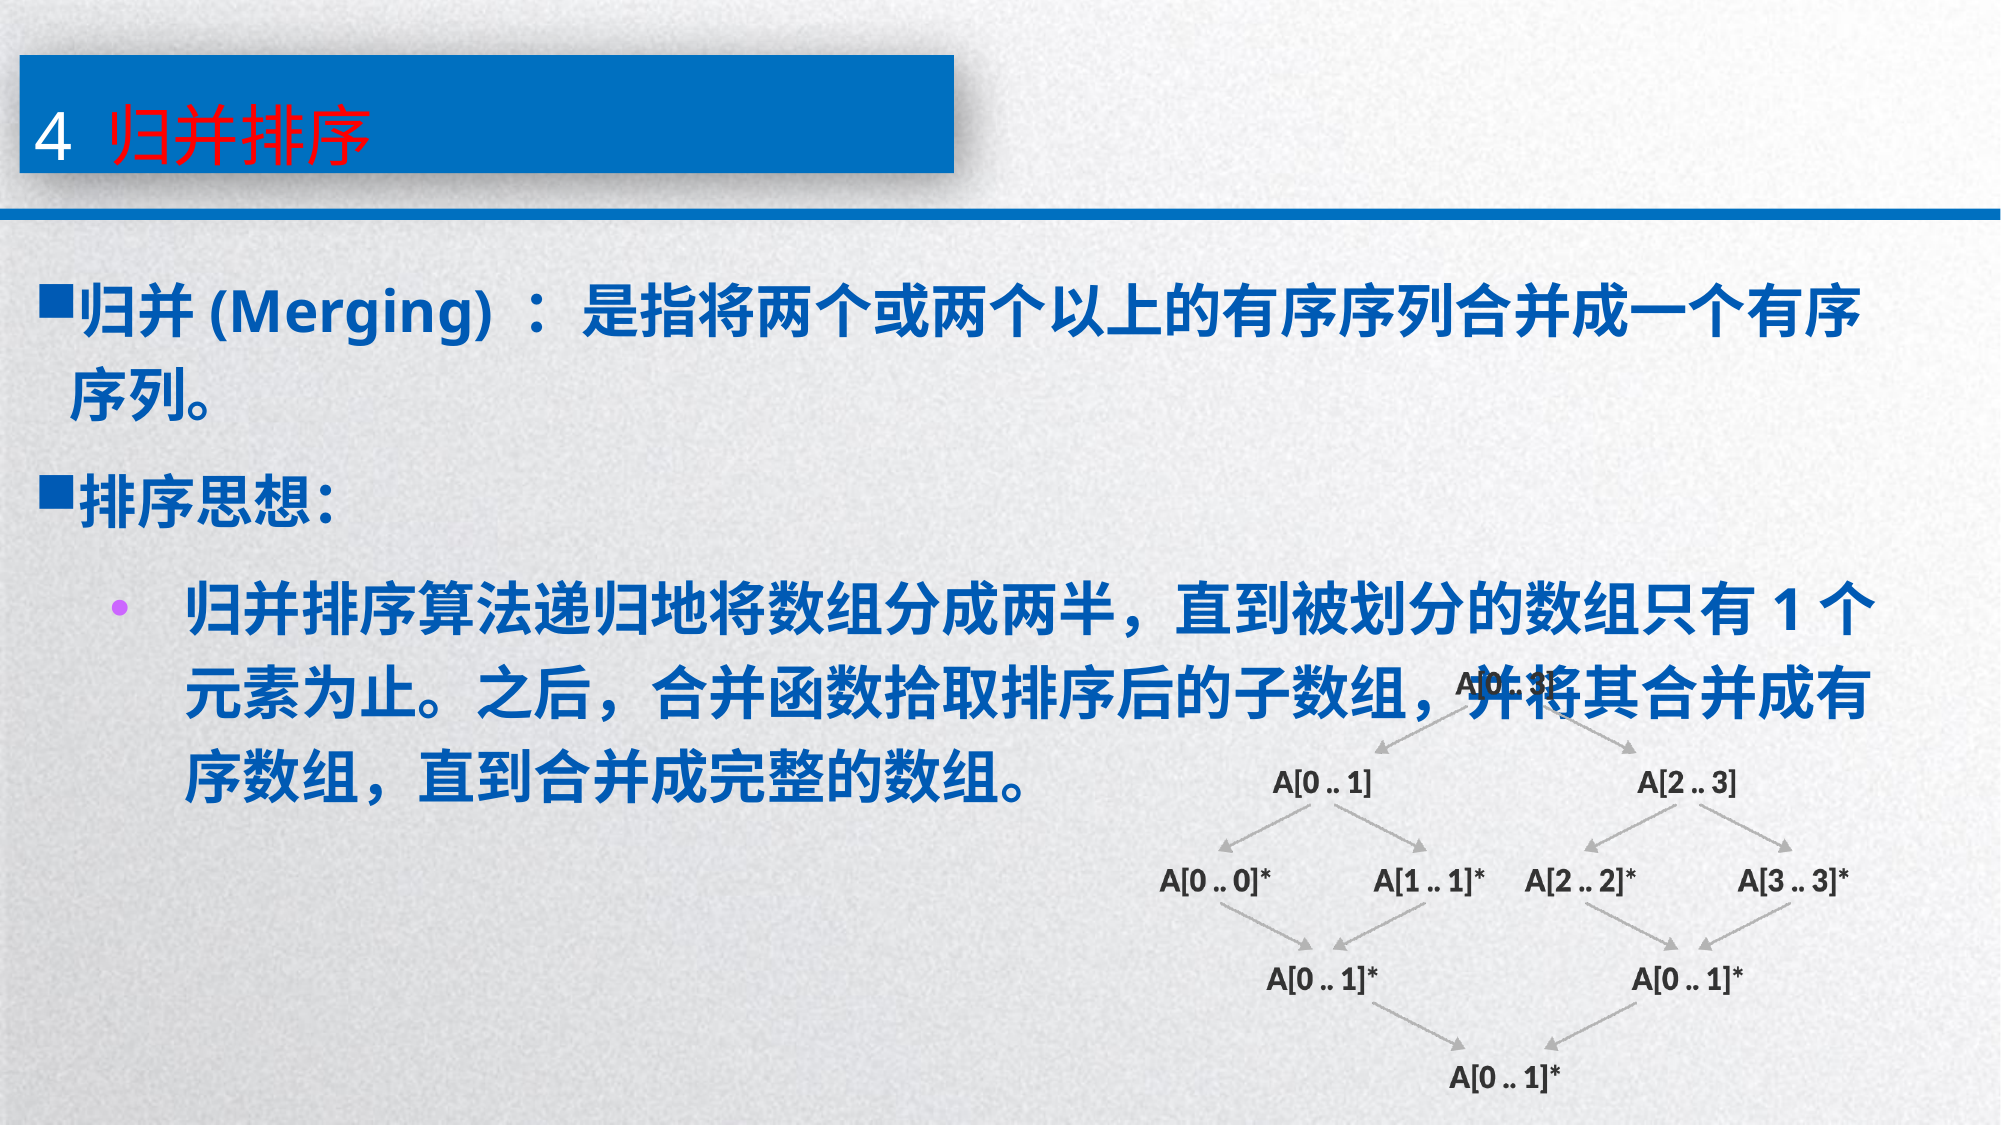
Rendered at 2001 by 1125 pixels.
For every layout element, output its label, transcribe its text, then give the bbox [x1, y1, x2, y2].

text_box 4 归并排序 [19, 54, 947, 182]
text_box 归并(Merging) ：是指将两个或两个以上的有序序列合并成一个有序序列。 排序思想： 归并排序算法递归地将数组分成两半，直到被划分的数组只有1个元素为止。之后，合并函数拾取排序后的子数组，并将其合并成有序数组，直到合并成完整的数组。 [19, 252, 1934, 818]
picture [0, 220, 2001, 1125]
picture [0, 0, 2001, 208]
